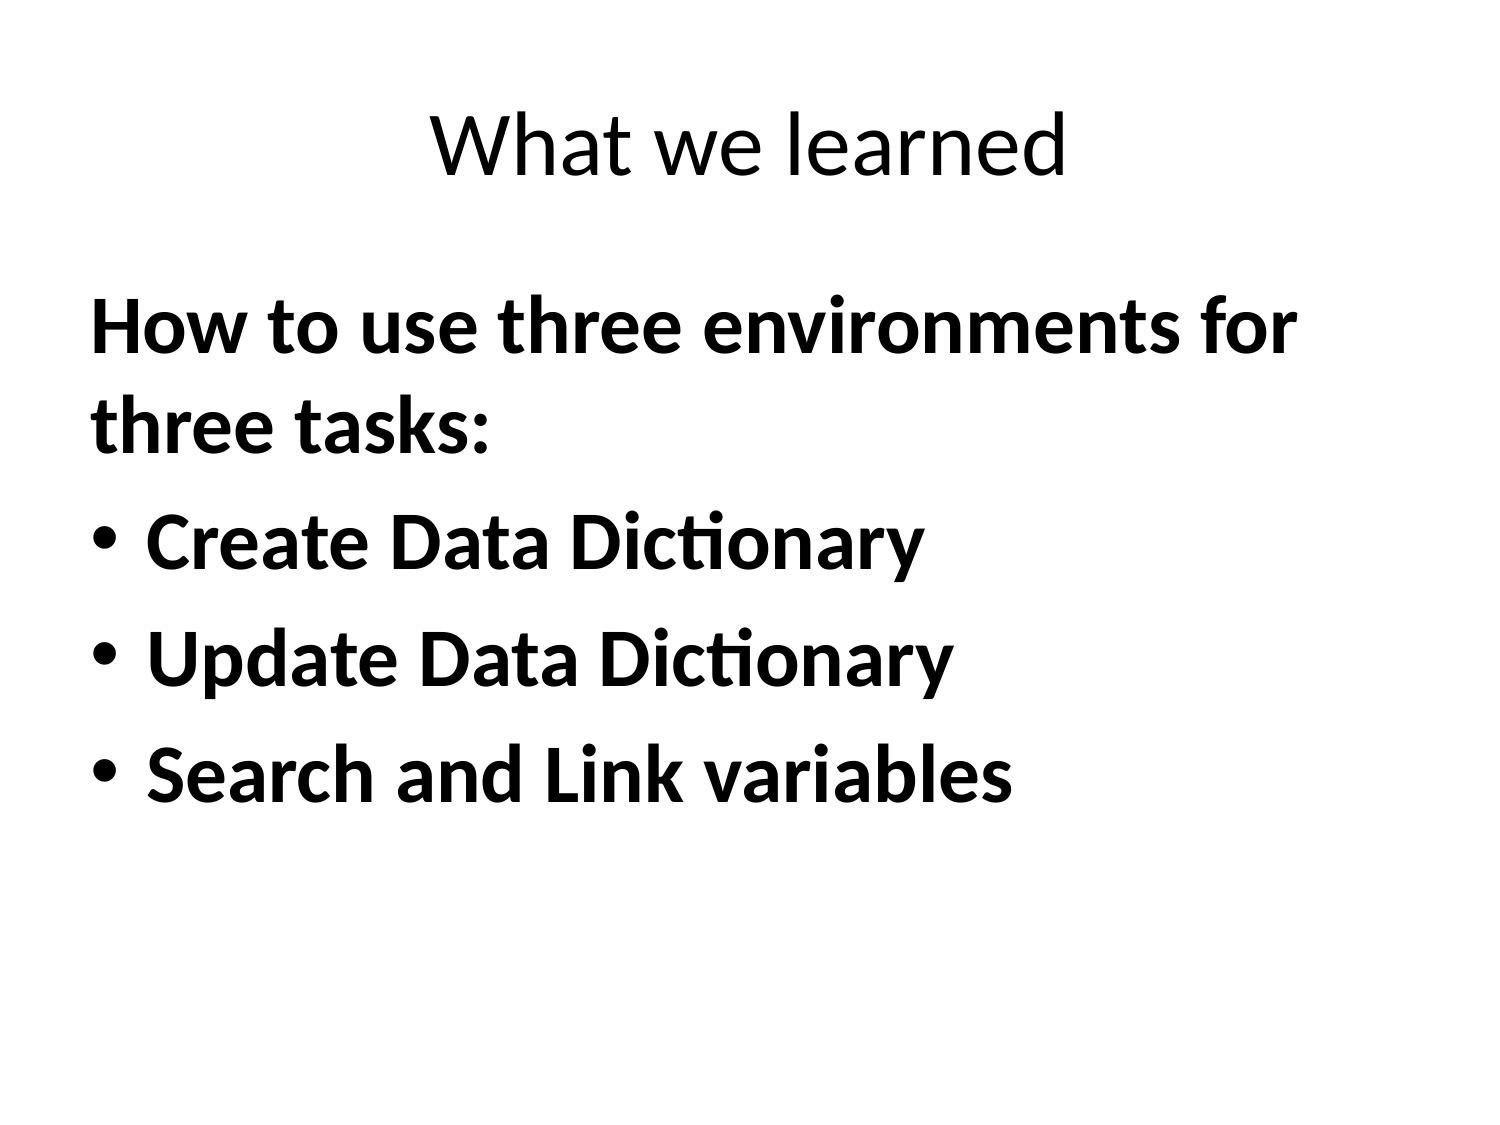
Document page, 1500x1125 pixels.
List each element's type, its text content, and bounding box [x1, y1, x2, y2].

title What we learned [75, 45, 1425, 233]
list How to use three environments for three tasks: Create Data Dictionary Update Data Dictionary Search and Link variables [75, 262, 1425, 1005]
